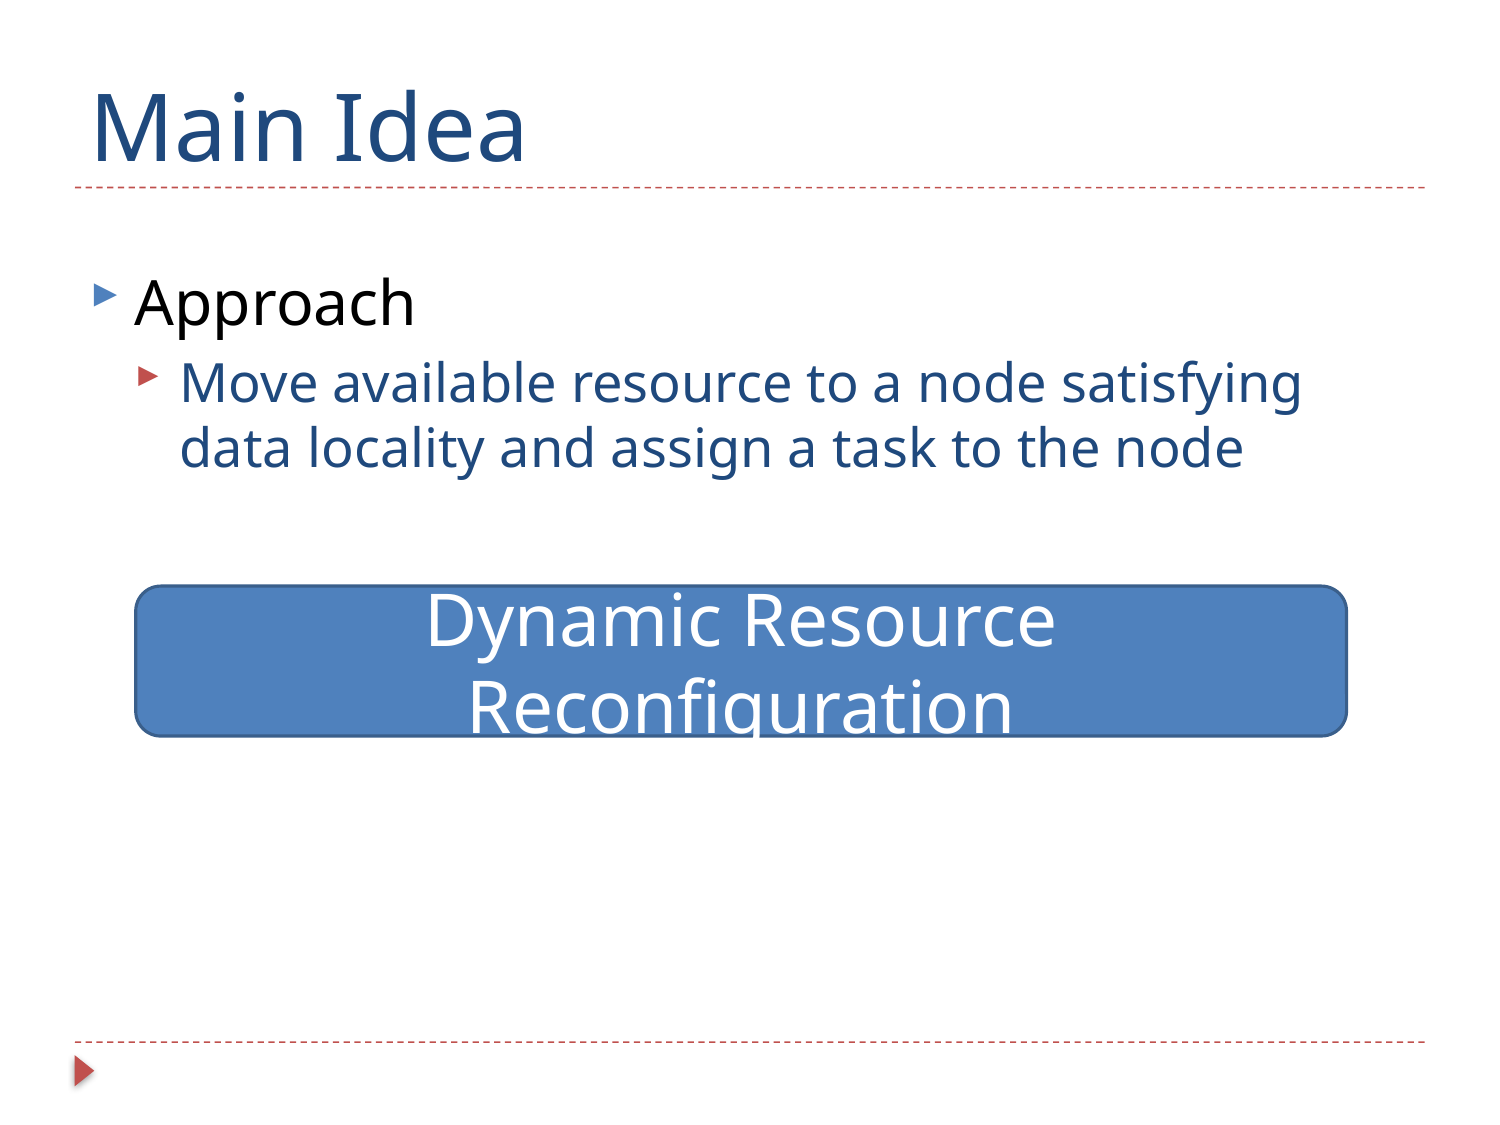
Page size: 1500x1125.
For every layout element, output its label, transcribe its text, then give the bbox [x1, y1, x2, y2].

title Main Idea [75, 24, 1425, 188]
list Approach Move available resource to a node satisfying data locality and assign a task to the node [75, 255, 1425, 1066]
text_box Dynamic Resource Reconfiguration [134, 584, 1349, 738]
